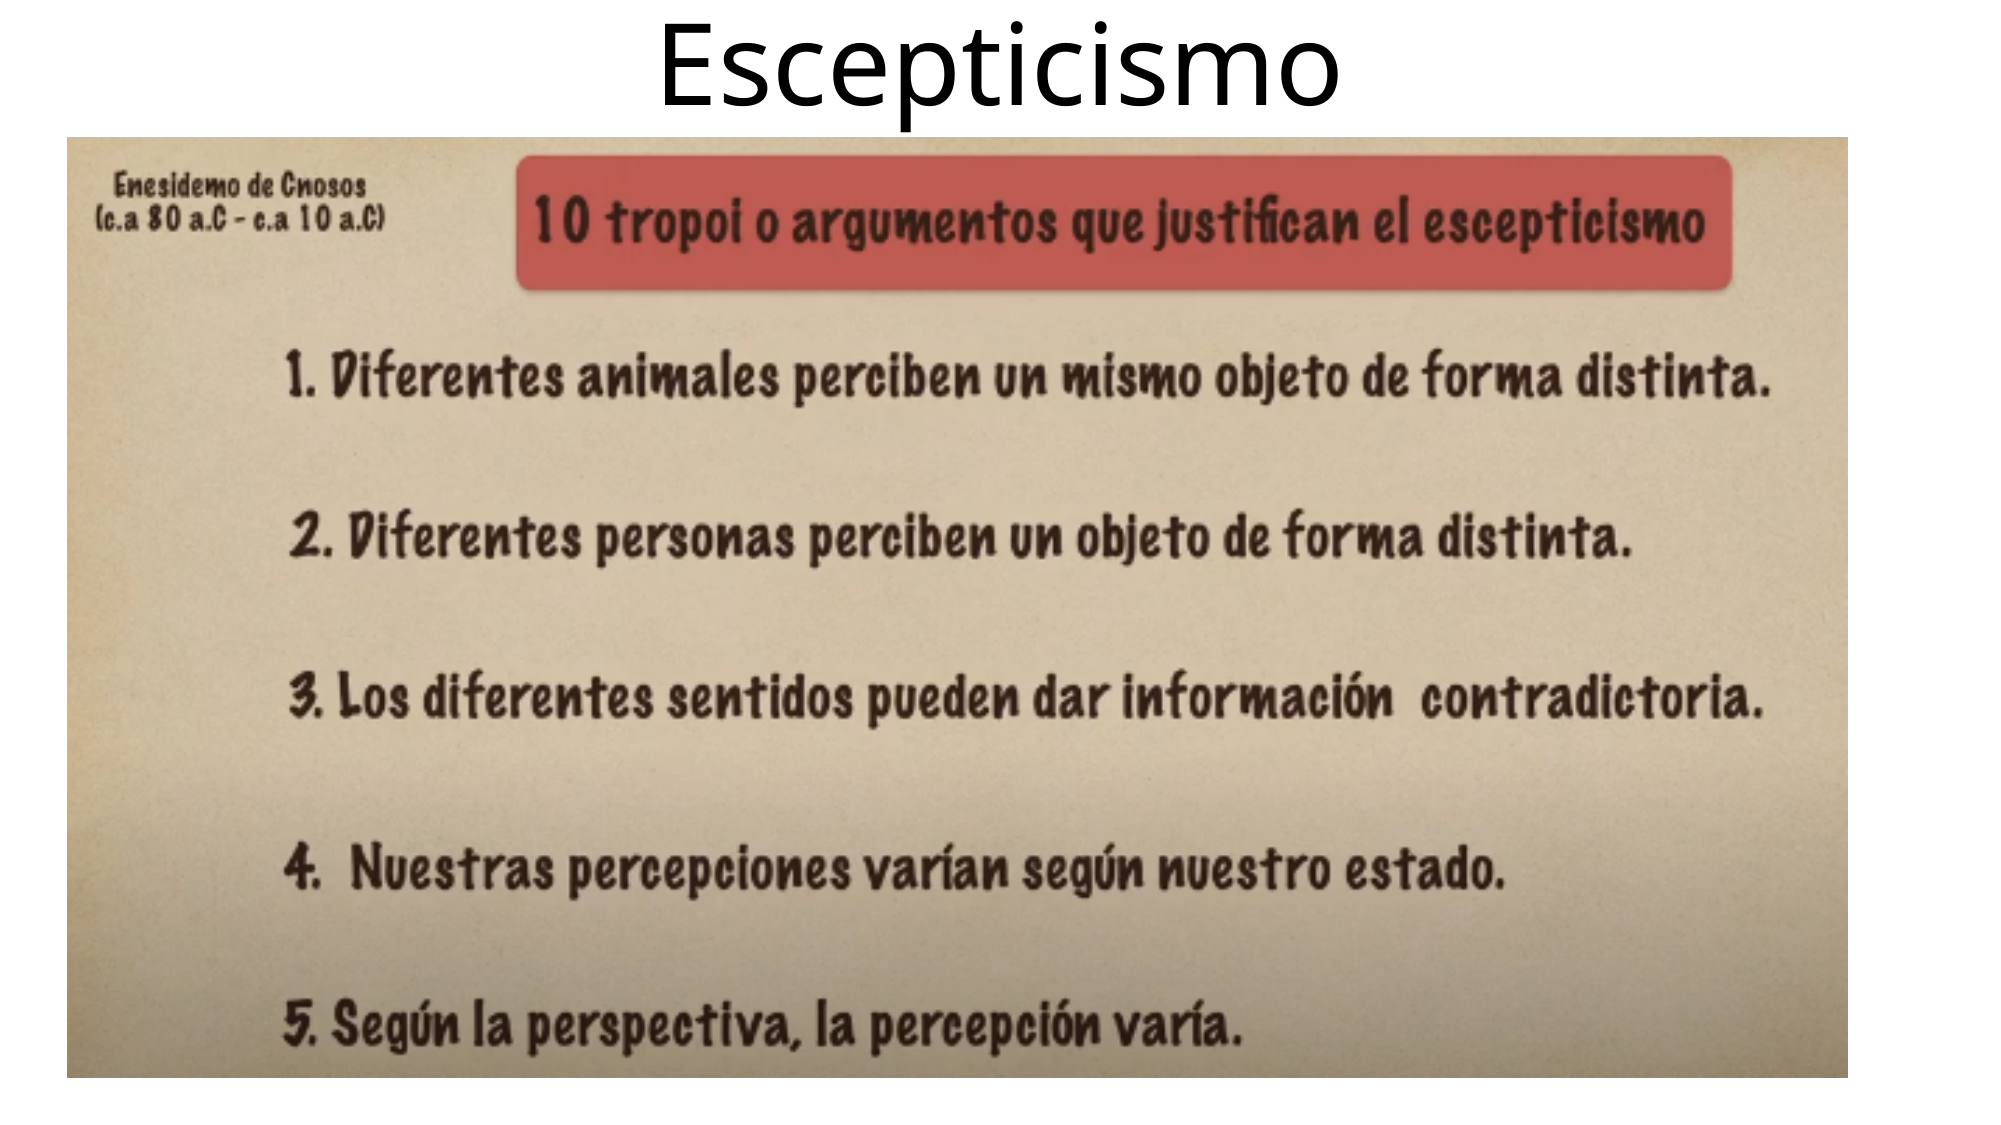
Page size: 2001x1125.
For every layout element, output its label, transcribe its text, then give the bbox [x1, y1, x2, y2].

title Escepticismo [249, 0, 1750, 137]
picture [67, 137, 1848, 1078]
